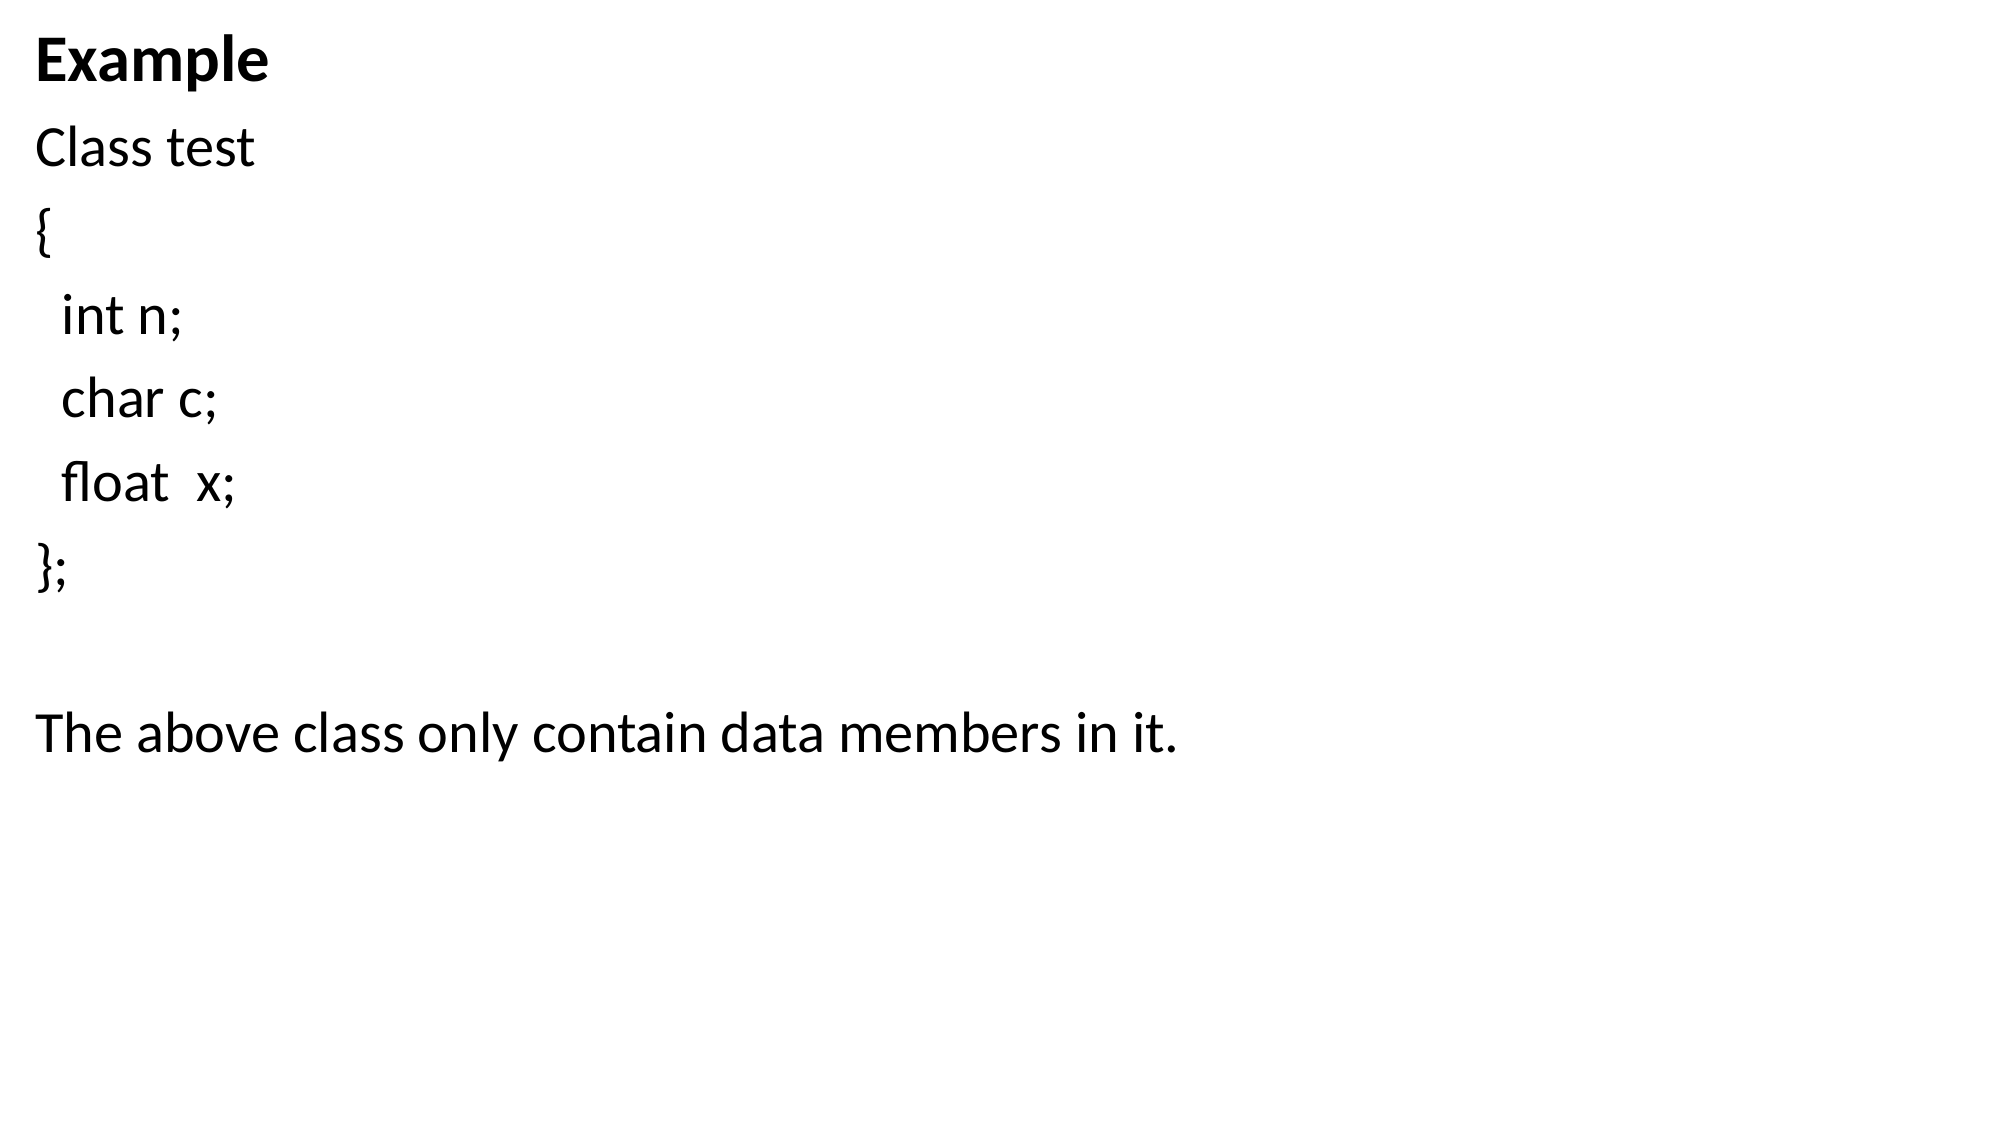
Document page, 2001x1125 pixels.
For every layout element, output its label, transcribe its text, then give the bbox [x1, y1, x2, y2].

list Example Class test { int n; char c; float x; }; The above class only contain data members in it. [20, 16, 1967, 1103]
